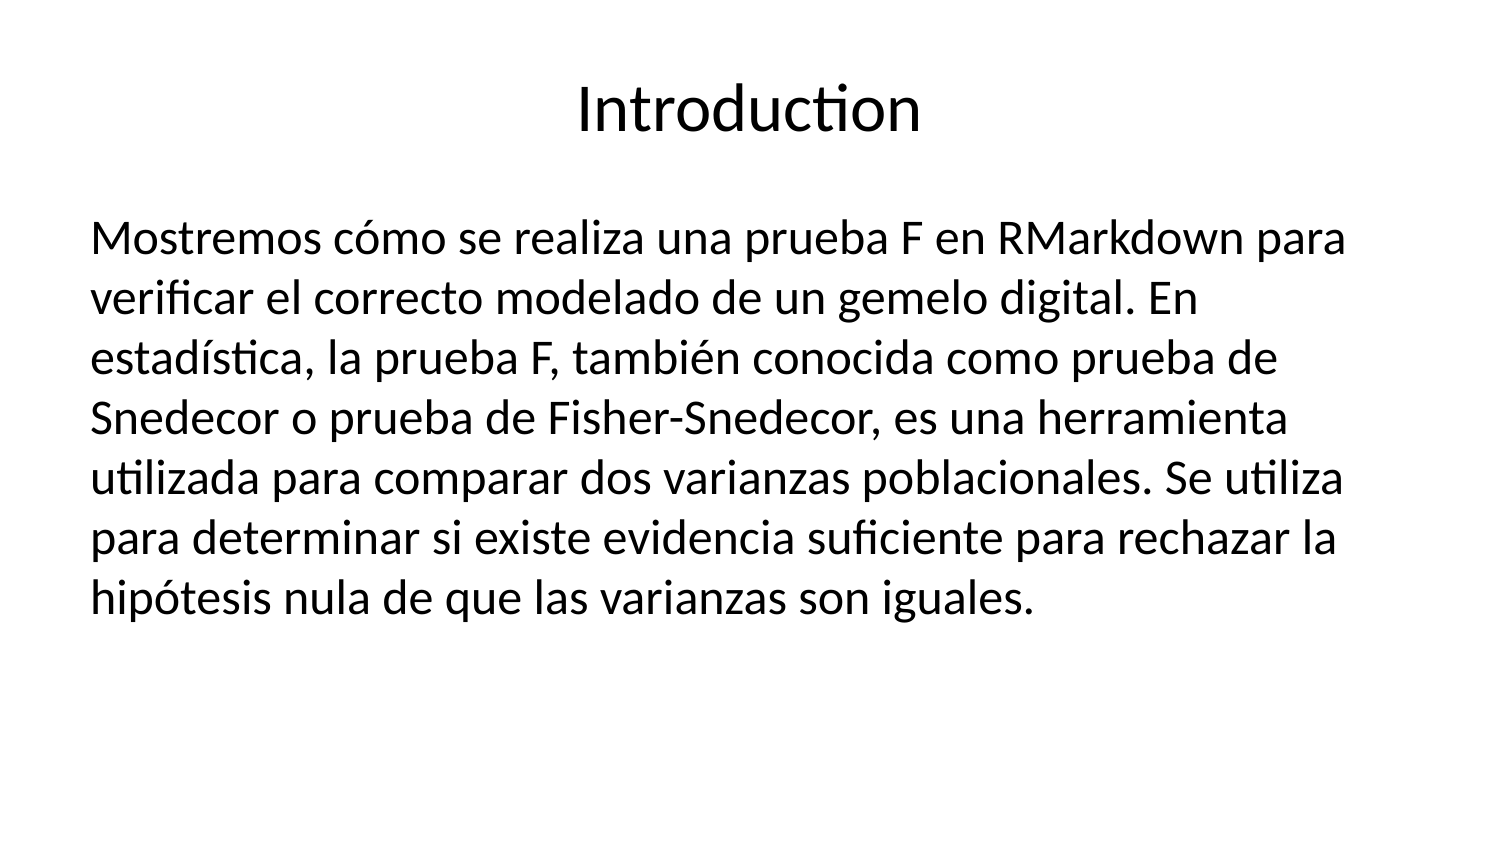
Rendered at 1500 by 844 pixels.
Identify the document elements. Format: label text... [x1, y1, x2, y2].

list Mostremos cómo se realiza una prueba F en RMarkdown para verificar el correcto modelado de un gemelo digital. En estadística, la prueba F, también conocida como prueba de Snedecor o prueba de Fisher-Snedecor, es una herramienta utilizada para comparar dos varianzas poblacionales. Se utiliza para determinar si existe evidencia suficiente para rechazar la hipótesis nula de que las varianzas son iguales. [75, 196, 1425, 754]
title Introduction [75, 33, 1425, 175]
